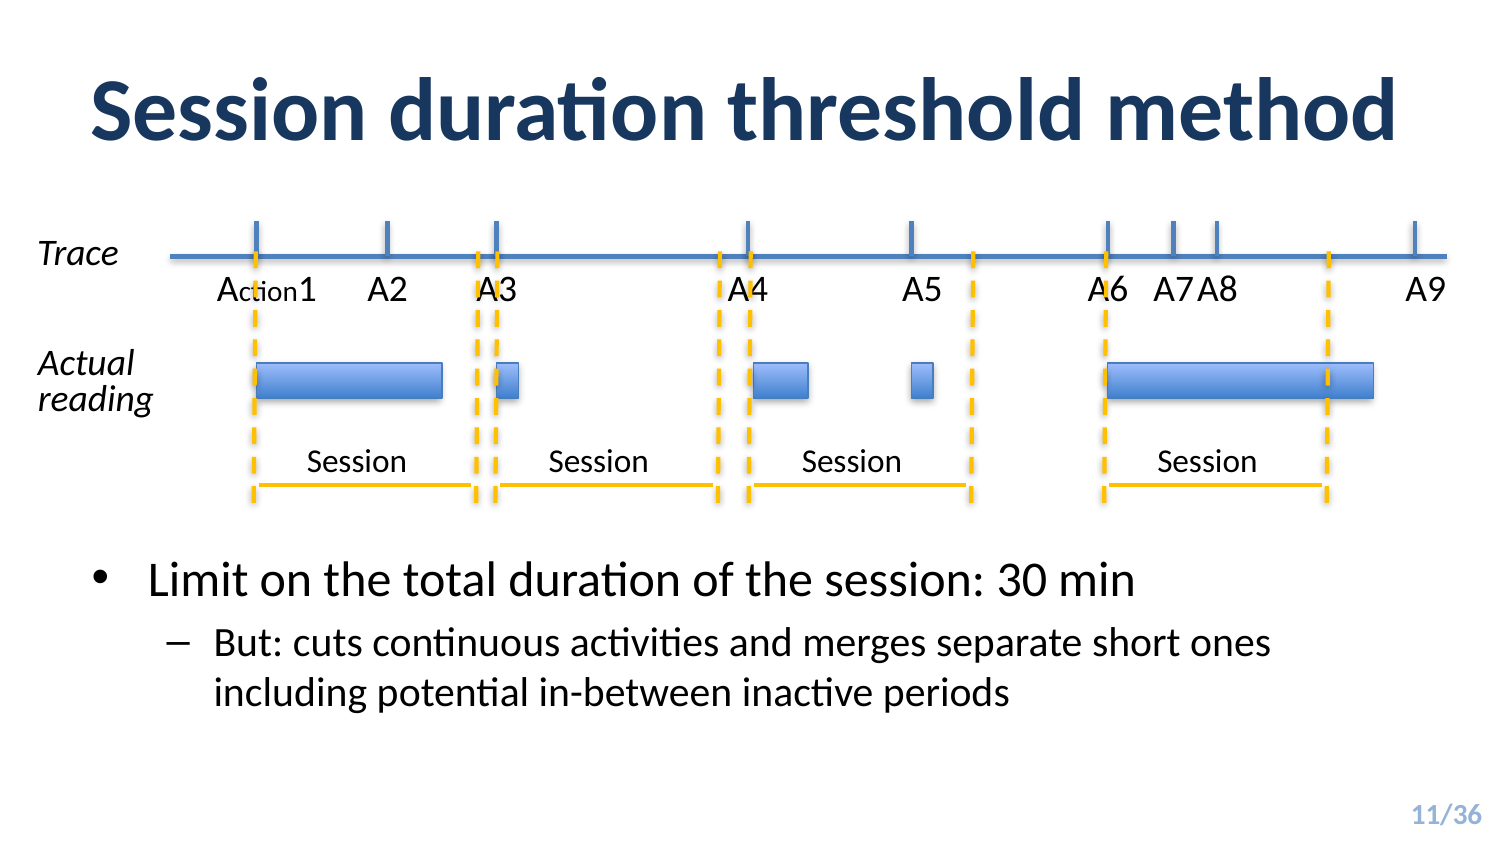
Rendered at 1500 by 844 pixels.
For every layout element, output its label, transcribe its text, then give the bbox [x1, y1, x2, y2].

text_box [748, 251, 974, 506]
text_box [17, 220, 1459, 429]
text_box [495, 251, 721, 506]
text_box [1103, 251, 1329, 506]
list Limit on the total duration of the session: 30 min But: cuts continuous activities and merges separate short ones including potential in-between inactive periods [76, 539, 1376, 812]
title Session duration threshold method [75, 40, 1425, 168]
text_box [253, 251, 479, 506]
